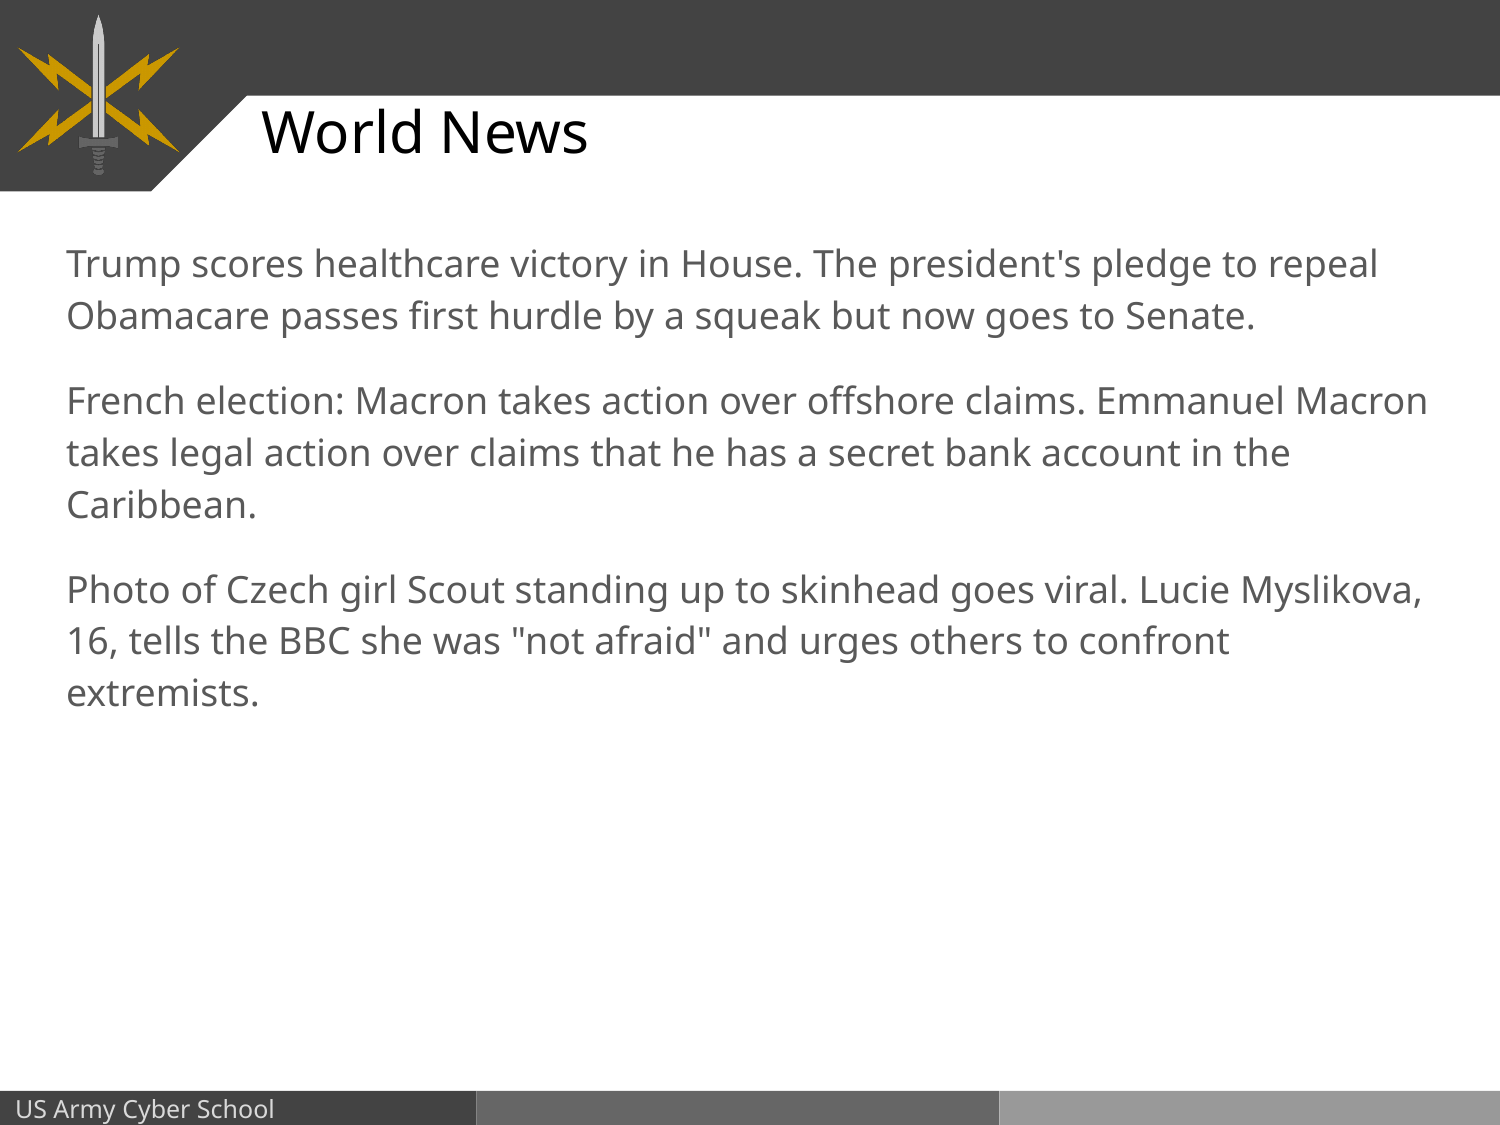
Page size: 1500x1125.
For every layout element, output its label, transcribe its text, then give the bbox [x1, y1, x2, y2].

list Trump scores healthcare victory in House. The president's pledge to repeal Obamacare passes first hurdle by a squeak but now goes to Senate. French election: Macron takes action over offshore claims. Emmanuel Macron takes legal action over claims that he has a secret bank account in the Caribbean. Photo of Czech girl Scout standing up to skinhead goes viral. Lucie Myslikova, 16, tells the BBC she was "not afraid" and urges others to confront extremists. [51, 218, 1449, 966]
picture [2, 7, 196, 182]
title World News [246, 80, 1449, 206]
